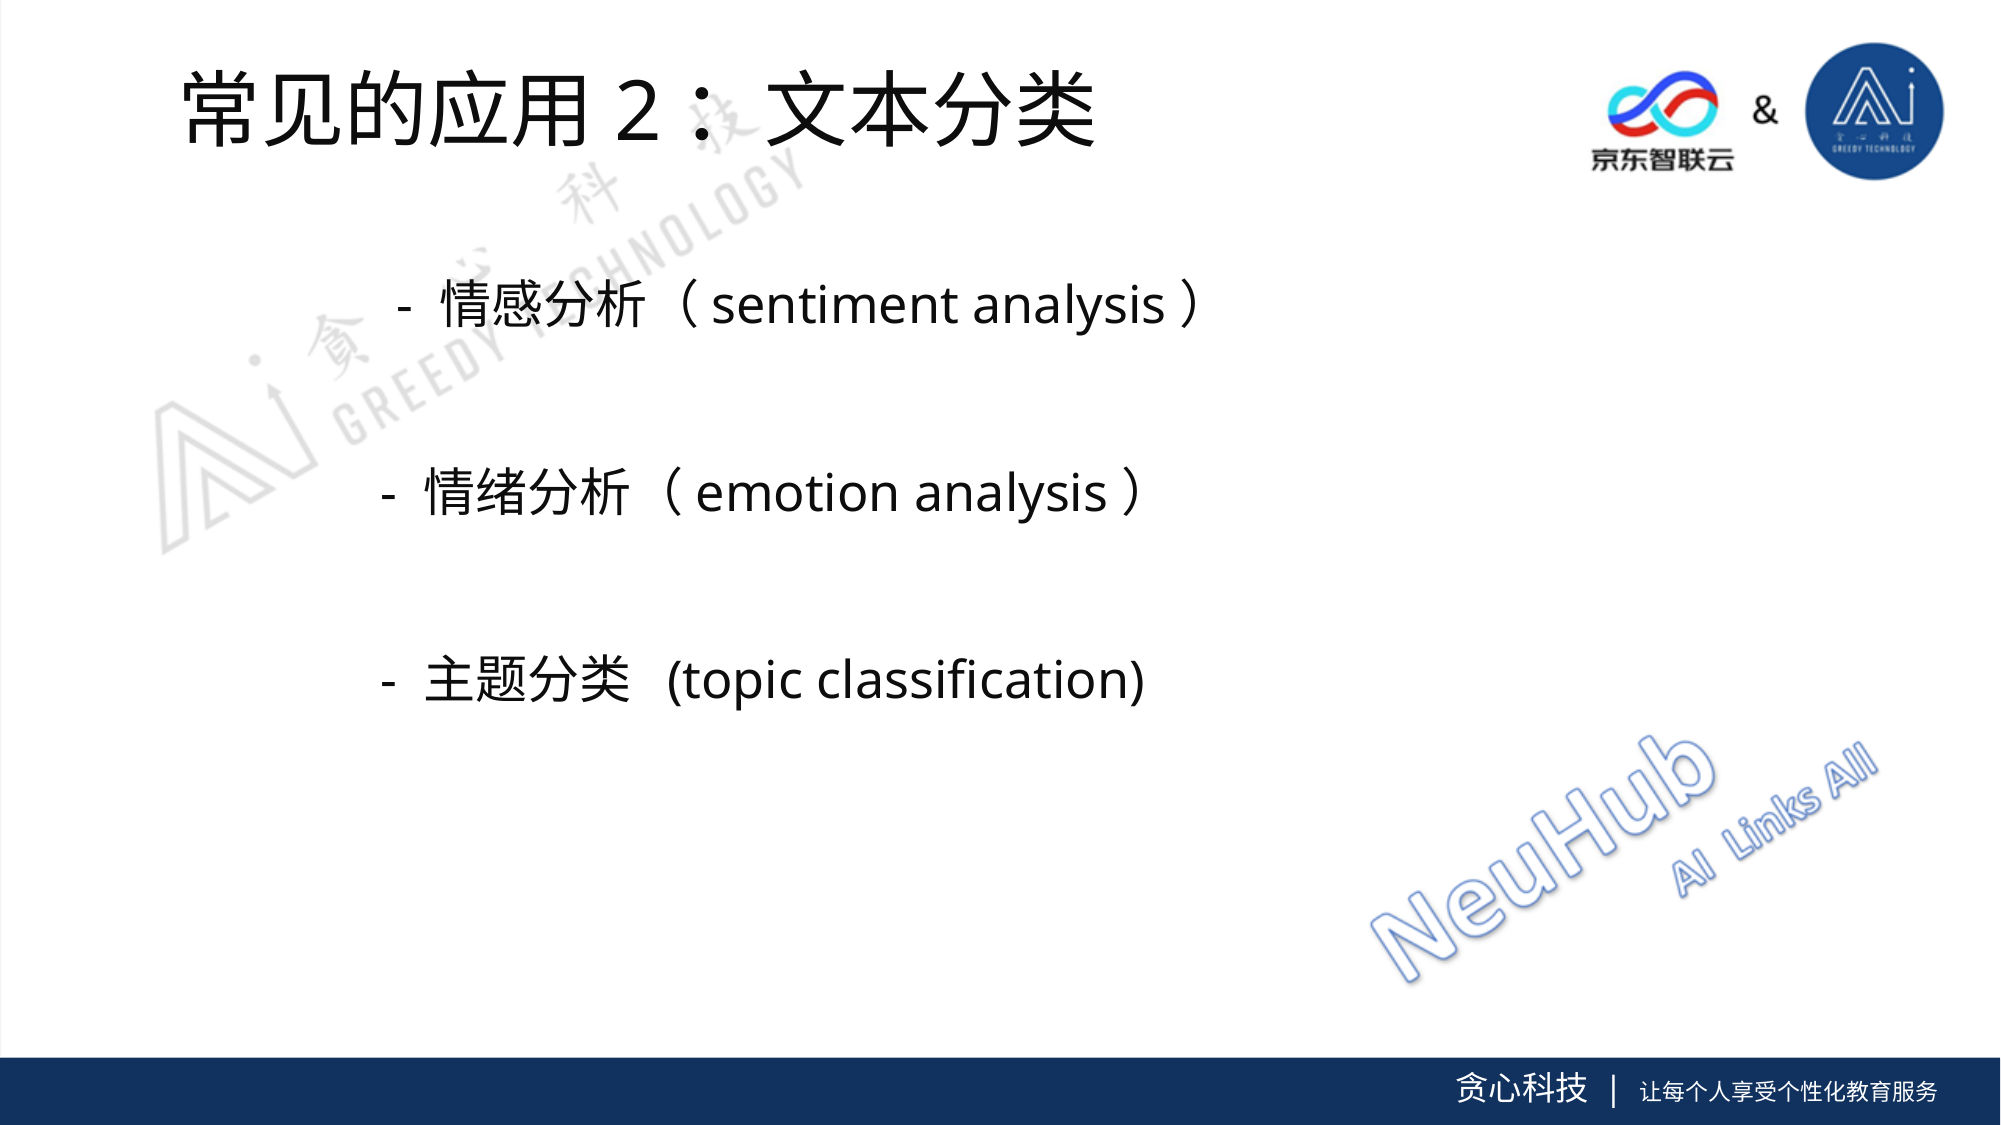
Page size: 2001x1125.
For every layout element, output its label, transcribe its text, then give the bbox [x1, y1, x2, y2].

text_box - 情感分析（sentiment analysis） - 情绪分析（emotion analysis） - 主题分类 (topic classification) [325, 233, 1833, 717]
picture [0, 0, 2001, 1125]
text_box 常见的应用2：文本分类 [170, 49, 1303, 164]
